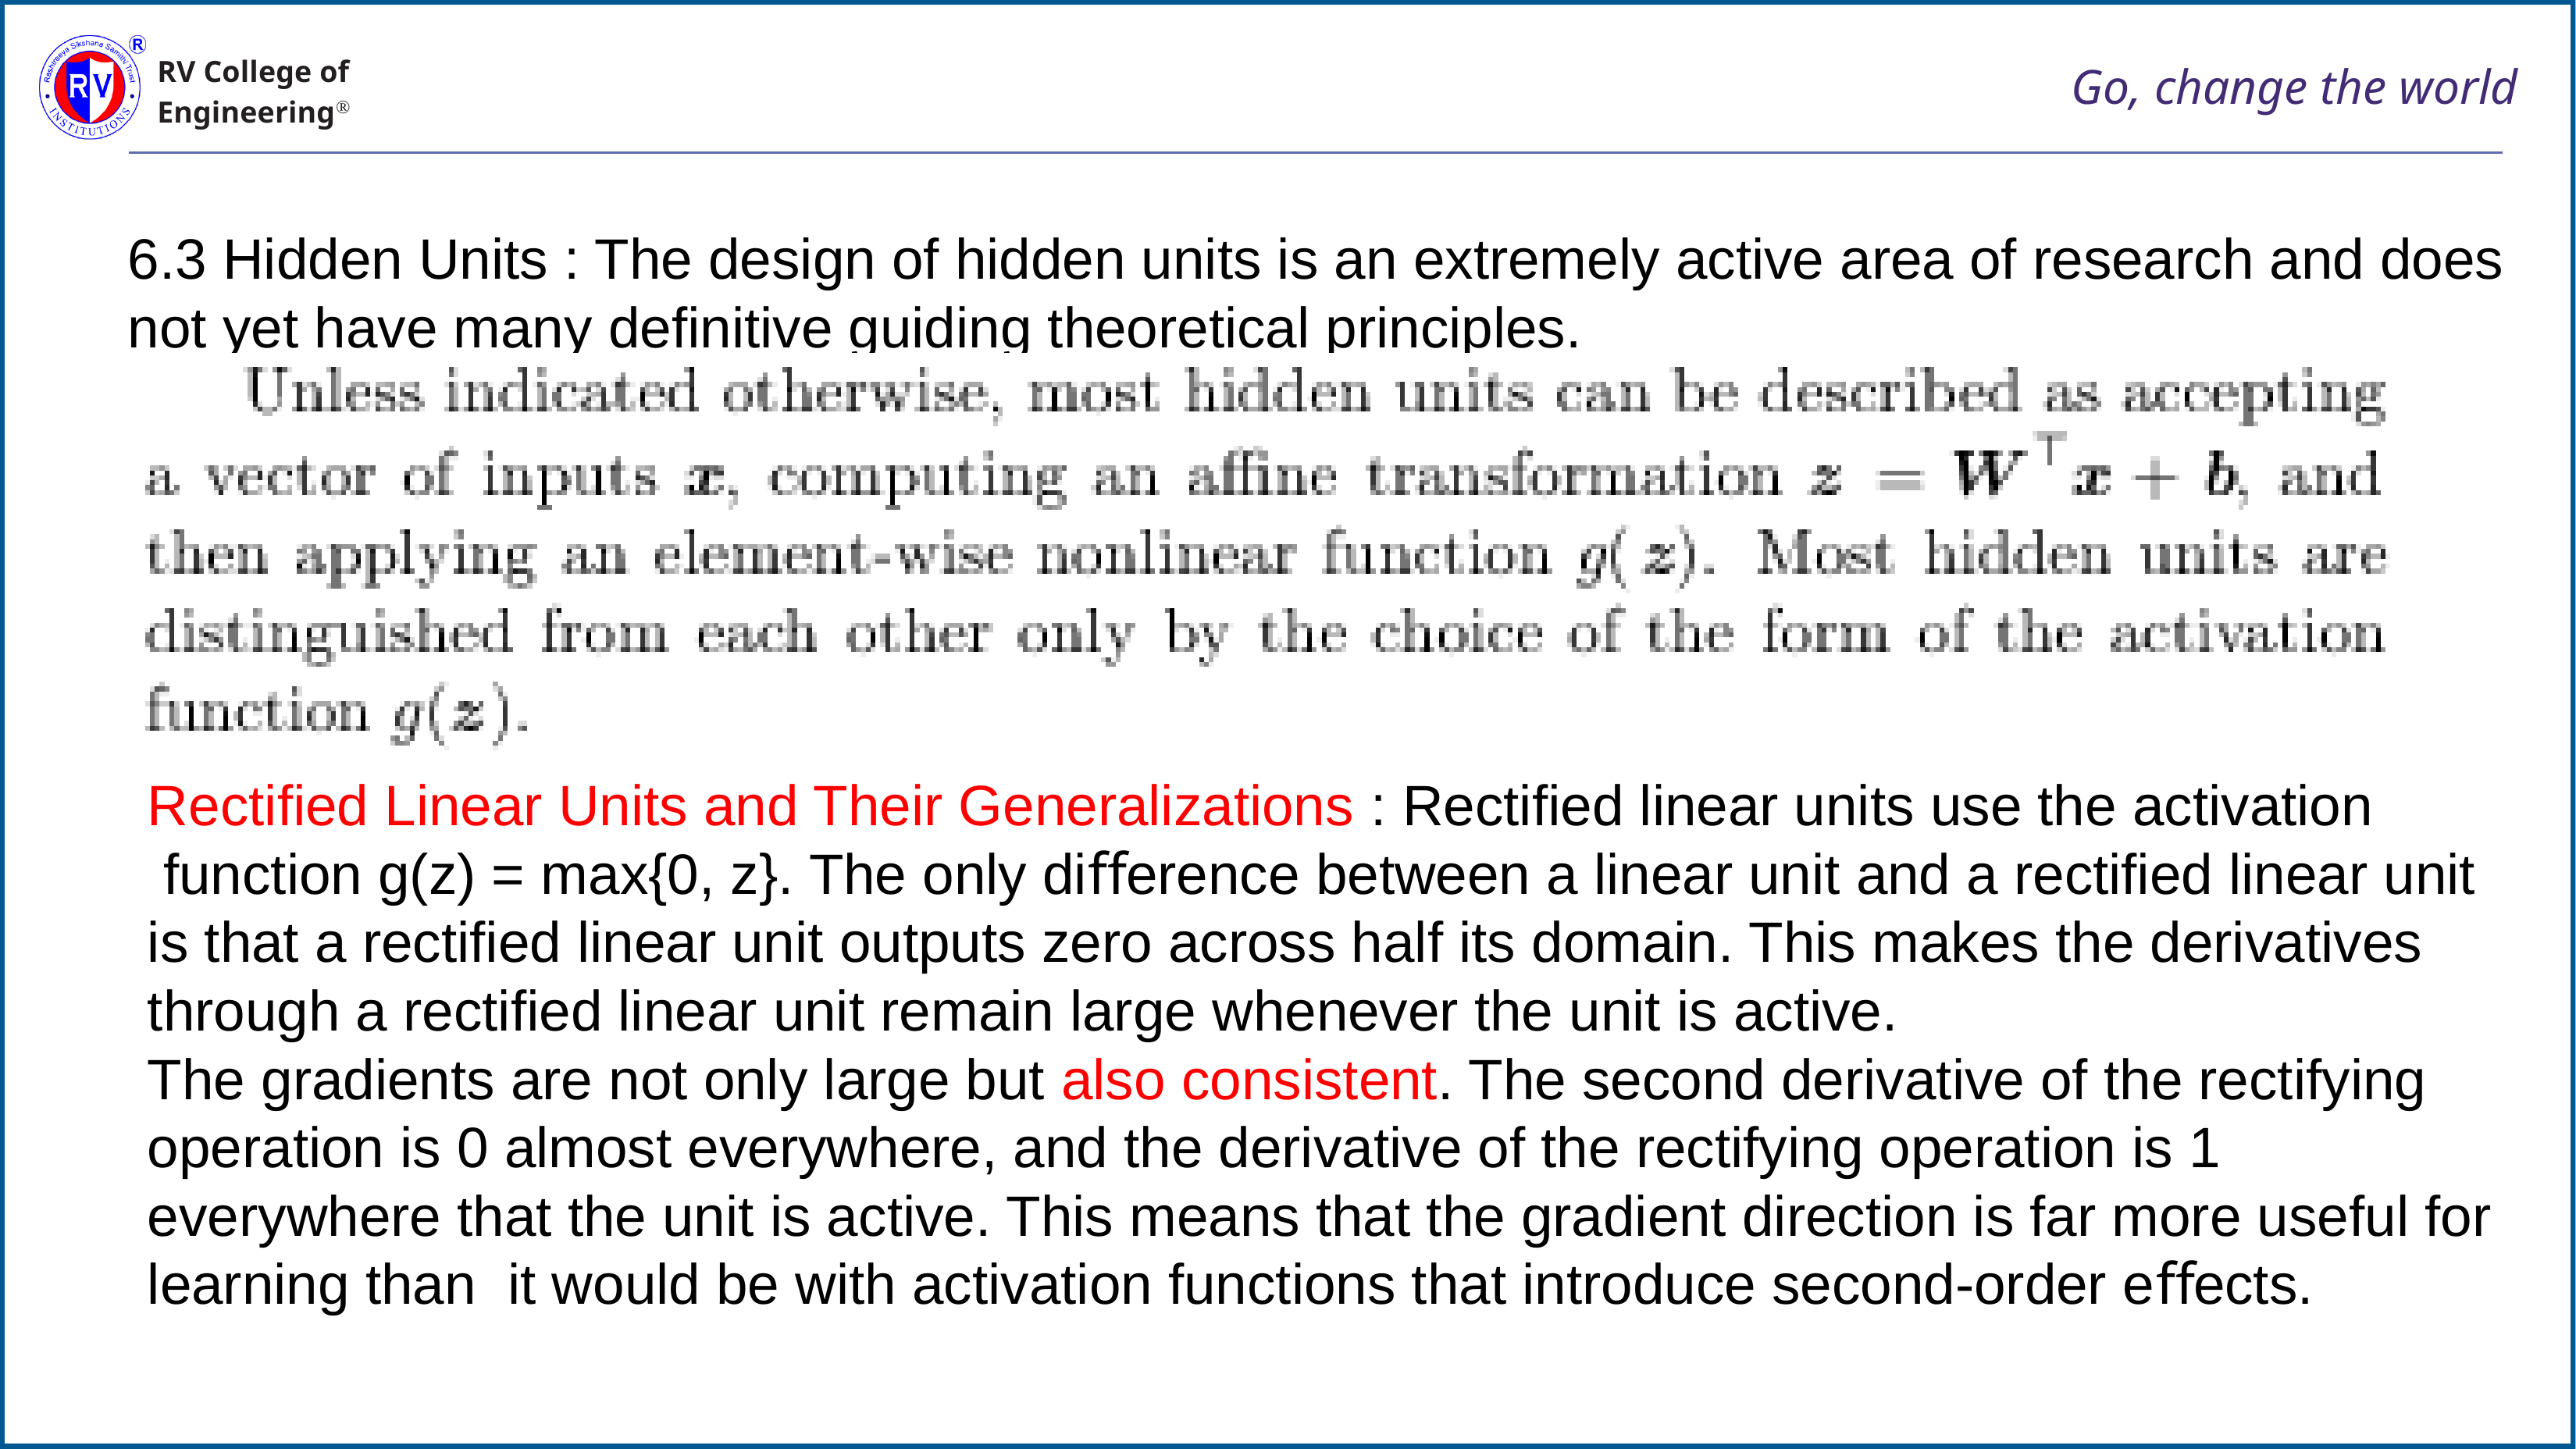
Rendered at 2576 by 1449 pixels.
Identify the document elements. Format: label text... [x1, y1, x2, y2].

text_box 6.3 Hidden Units : The design of hidden units is an extremely active area of research and does not yet have many deﬁnitive guiding theoretical principles. [116, 216, 2518, 433]
picture [38, 34, 146, 140]
text_box Rectiﬁed Linear Units and Their Generalizations : Rectiﬁed linear units use the activation function g(z) = max{0, z}. The only diﬀerence between a linear unit and a rectiﬁed linear unit is that a rectiﬁed linear unit outputs zero across half its domain. This makes the derivatives through a rectiﬁed linear unit remain large whenever the unit is active. The gradients are not only large but also consistent. The second derivative of the rectifying operation is 0 almost everywhere, and the derivative of the rectifying operation is 1 everywhere that the unit is active. This means that the gradient direction is far more useful for learning than it would be with activation functions that introduce second-order eﬀects. [136, 763, 2528, 1390]
picture [126, 353, 2410, 824]
